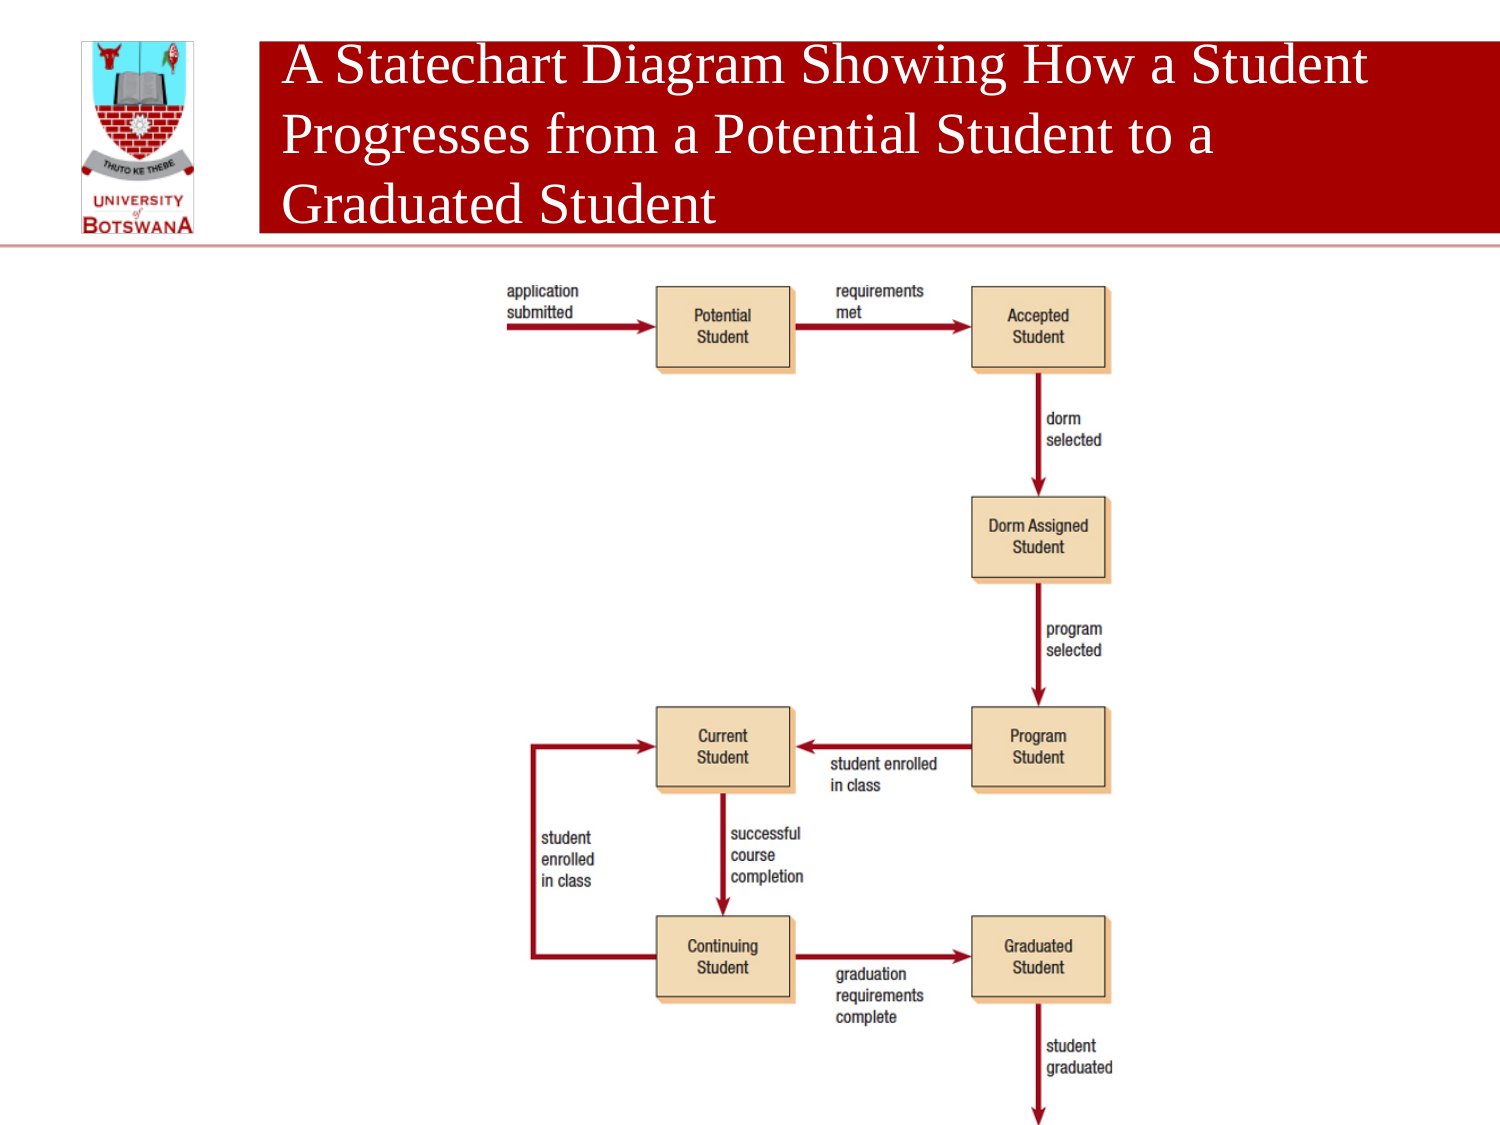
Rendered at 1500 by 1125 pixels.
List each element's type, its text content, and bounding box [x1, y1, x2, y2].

picture [506, 284, 1113, 1125]
title A Statechart Diagram Showing How a Student Progresses from a Potential Student to a Graduated Student [266, 42, 1470, 218]
